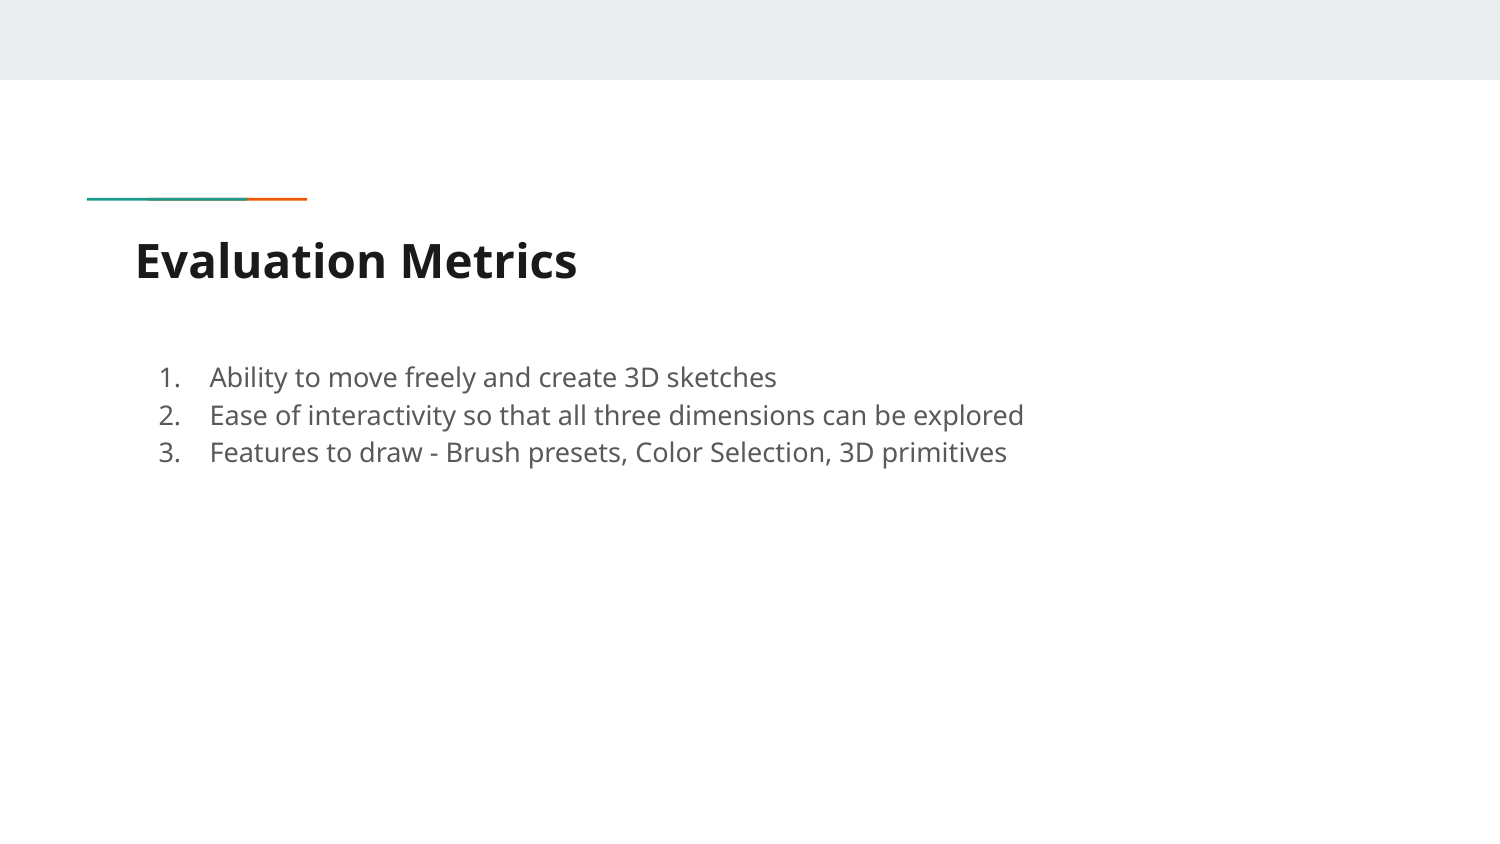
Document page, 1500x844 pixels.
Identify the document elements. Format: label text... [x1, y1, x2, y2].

list Ability to move freely and create 3D sketches Ease of interactivity so that all three dimensions can be explored Features to draw - Brush presets, Color Selection, 3D primitives [119, 341, 1381, 712]
title Evaluation Metrics [119, 216, 1381, 305]
